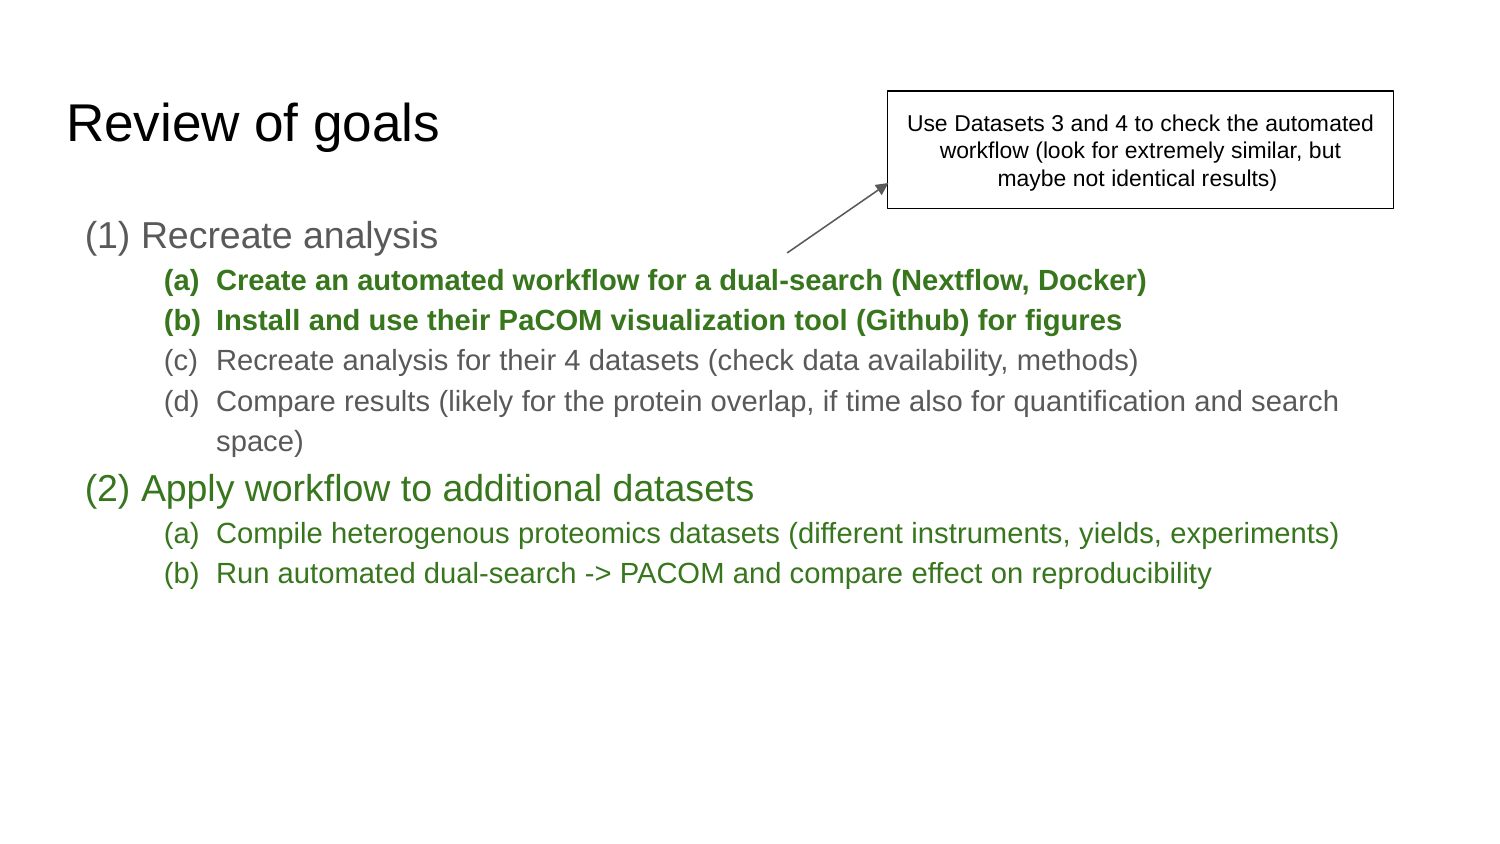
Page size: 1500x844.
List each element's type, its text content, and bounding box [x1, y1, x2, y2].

title Review of goals [51, 72, 1449, 167]
text_box Use Datasets 3 and 4 to check the automated workflow (look for extremely similar, but maybe not identical results) [887, 90, 1394, 209]
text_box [786, 182, 889, 254]
list Recreate analysis Create an automated workflow for a dual-search (Nextflow, Docker) Install and use their PaCOM visualization tool (Github) for figures Recreate analysis for their 4 datasets (check data availability, methods) Compare results (likely for the protein overlap, if time also for quantification and search space) Apply workflow to additional datasets Compile heterogenous proteomics datasets (different instruments, yields, experiments) Run automated dual-search -> PACOM and compare effect on reproducibility [51, 189, 1449, 750]
